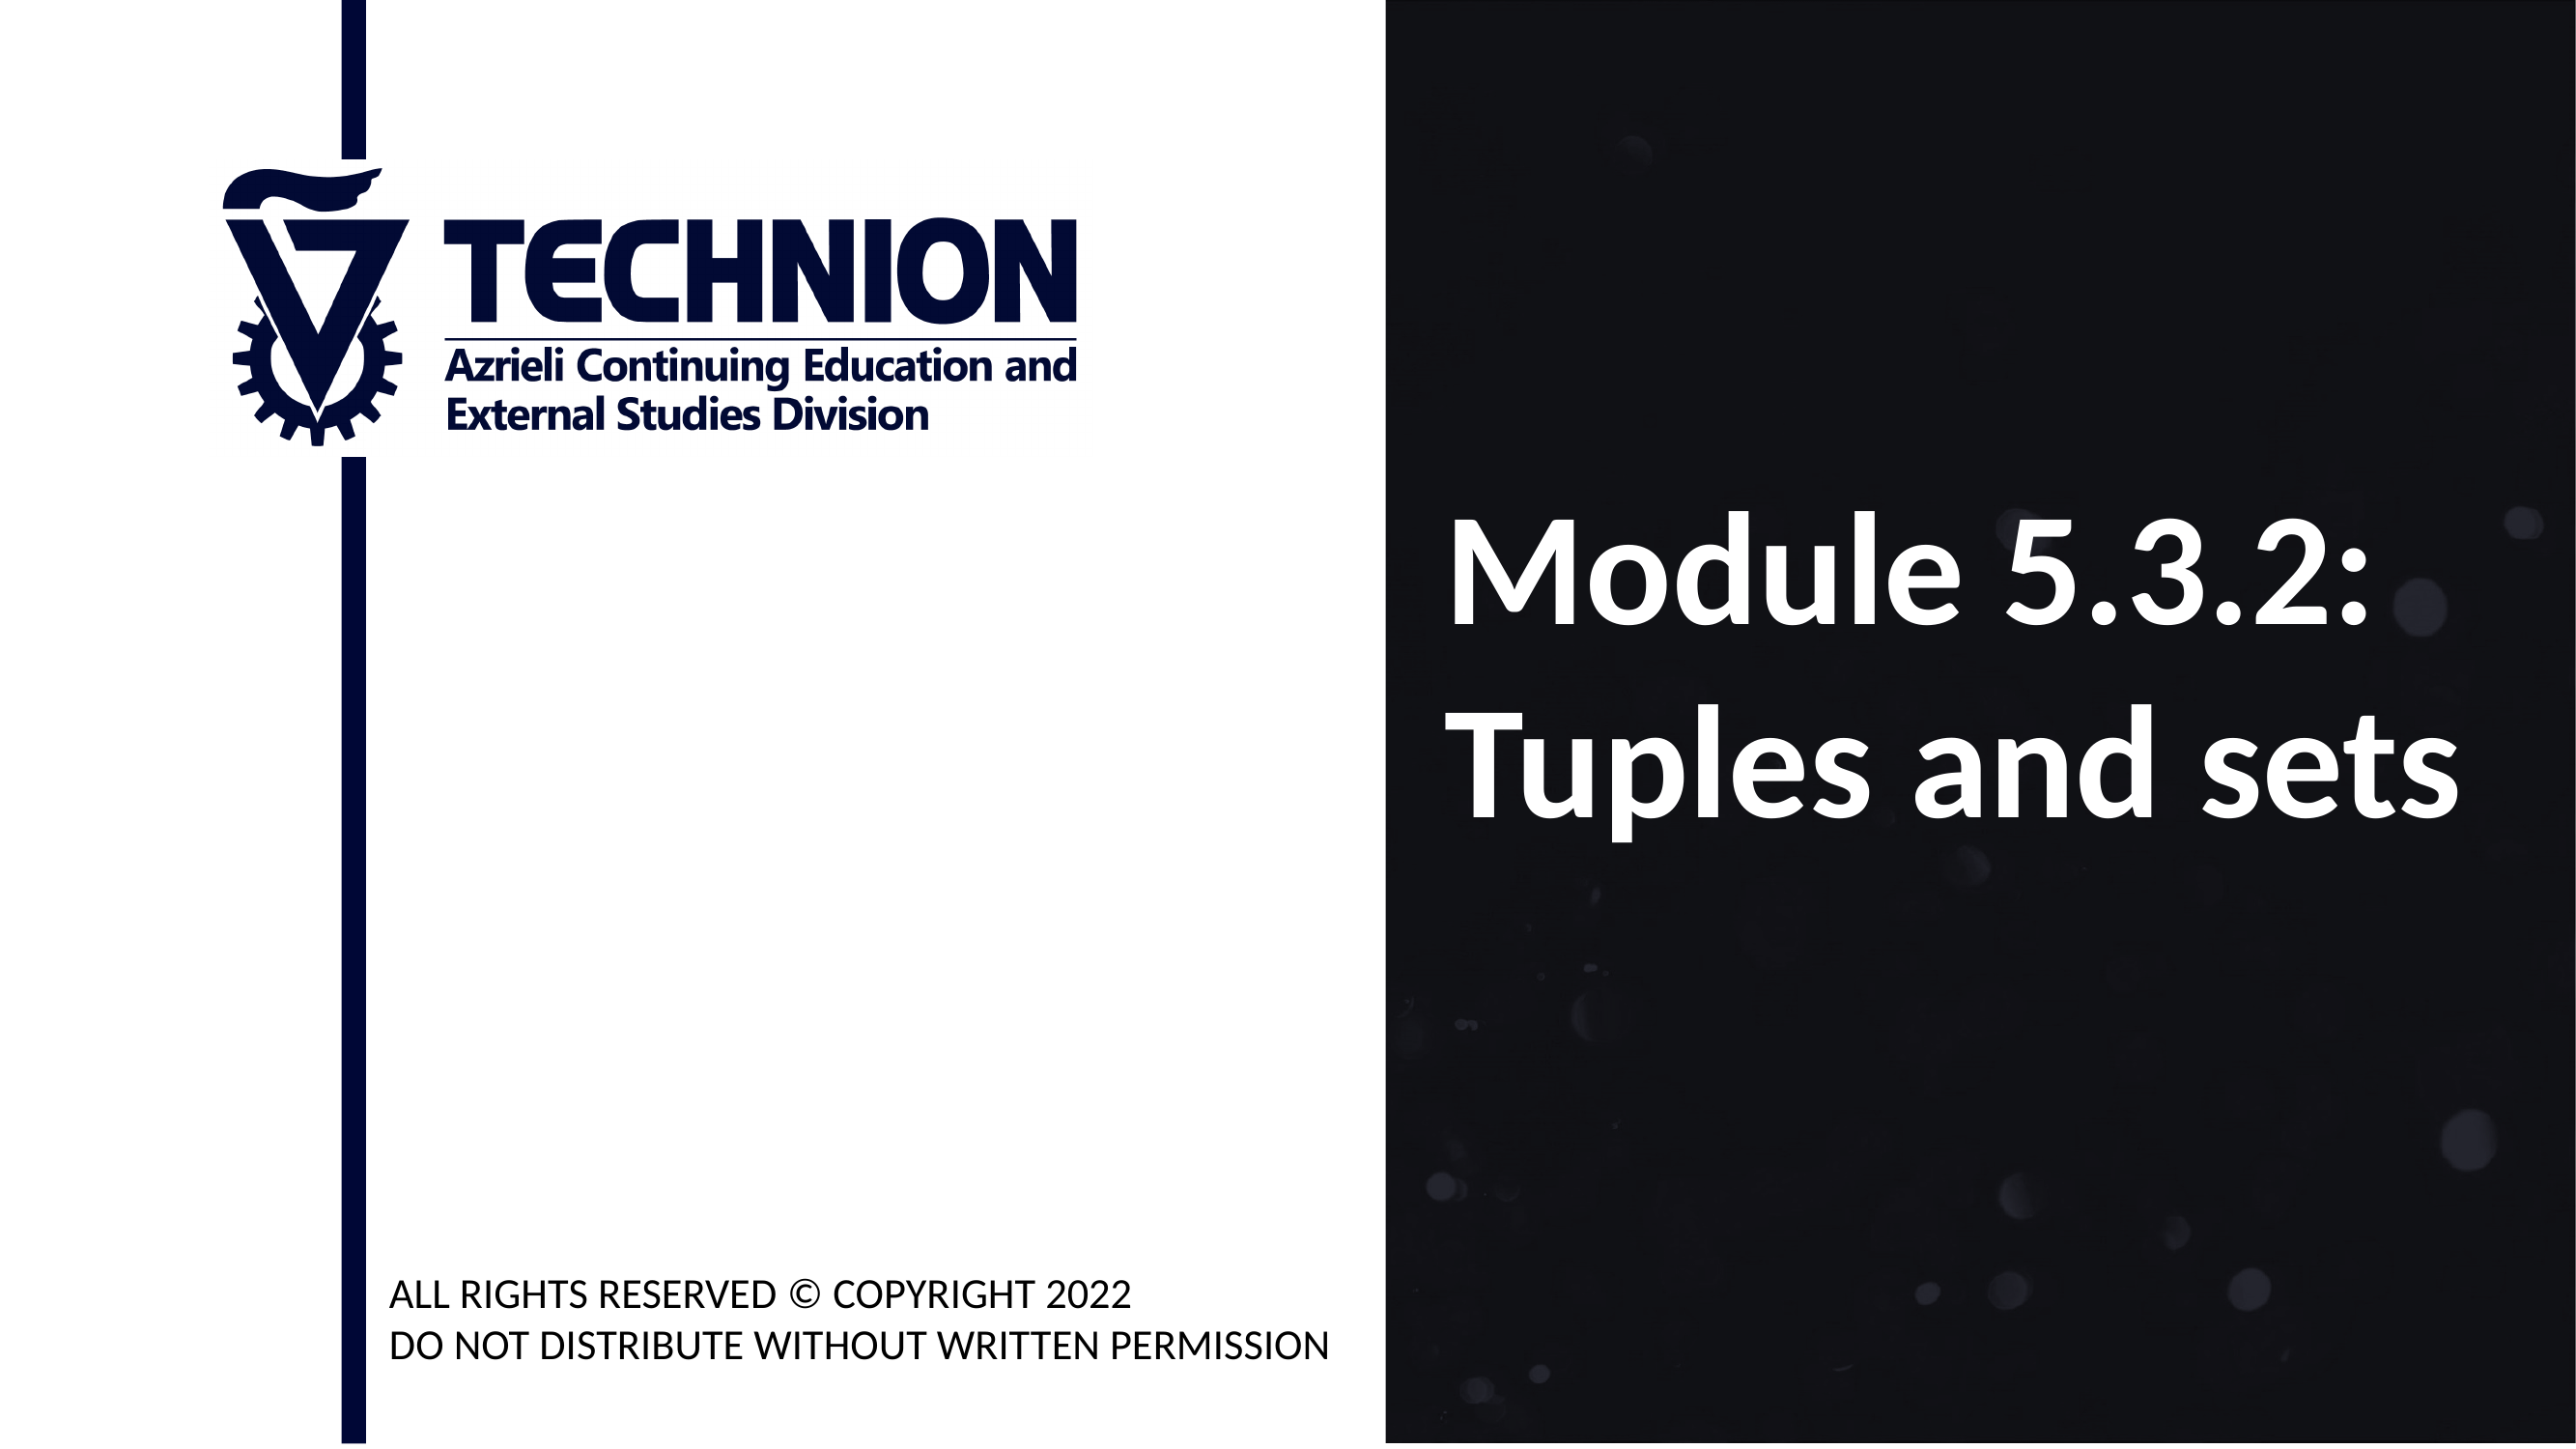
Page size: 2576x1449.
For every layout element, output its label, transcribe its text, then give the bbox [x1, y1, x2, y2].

title Module 5.3.2: Tuples and sets [1438, 503, 2562, 857]
picture [209, 159, 1093, 457]
